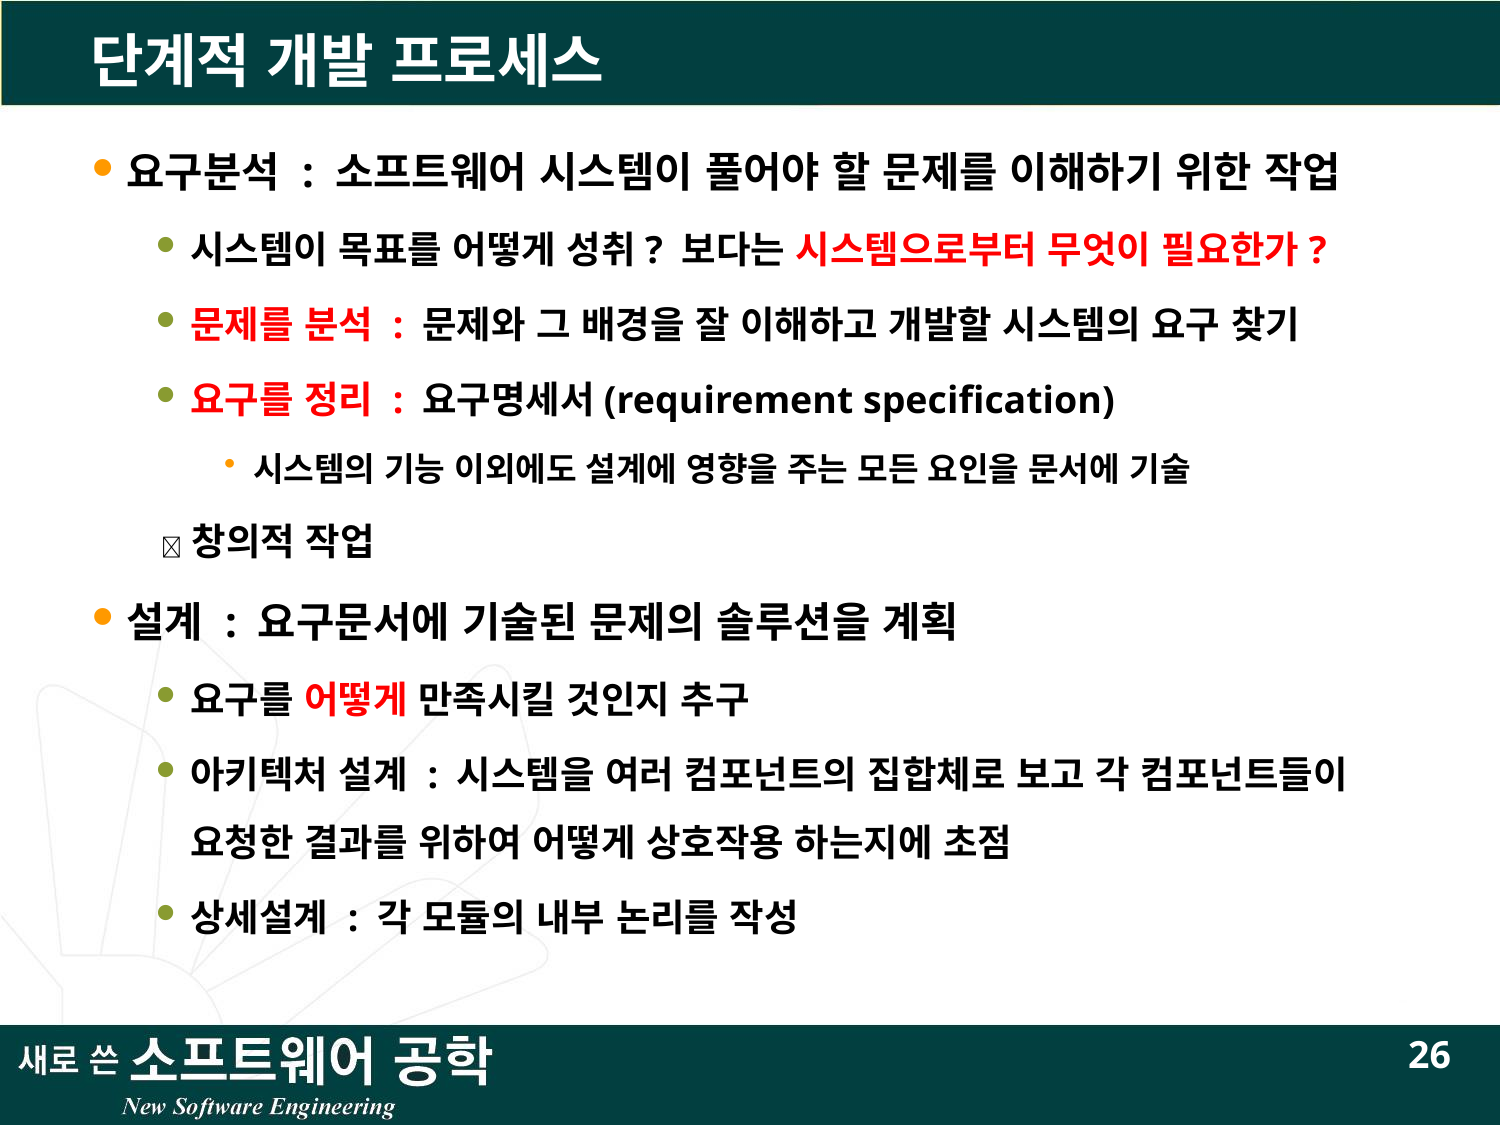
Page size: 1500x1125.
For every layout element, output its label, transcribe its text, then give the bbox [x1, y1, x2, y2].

list 요구분석 : 소프트웨어 시스템이 풀어야 할 문제를 이해하기 위한 작업 시스템이 목표를 어떻게 성취? 보다는 시스템으로부터 무엇이 필요한가? 문제를 분석 : 문제와 그 배경을 잘 이해하고 개발할 시스템의 요구 찾기 요구를 정리 : 요구명세서(requirement specification) 시스템의 기능 이외에도 설계에 영향을 주는 모든 요인을 문서에 기술  창의적 작업 설계 : 요구문서에 기술된 문제의 솔루션을 계획 요구를 어떻게 만족시킬 것인지 추구 아키텍처 설계 : 시스템을 여러 컴포넌트의 집합체로 보고 각 컴포넌트들이 요청한 결과를 위하여 어떻게 상호작용 하는지에 초점 상세설계 : 각 모듈의 내부 논리를 작성 [76, 113, 1467, 970]
picture [0, 0, 1500, 1125]
title 단계적 개발 프로세스 [74, 13, 1426, 106]
slide_number 26 [1115, 1022, 1467, 1102]
